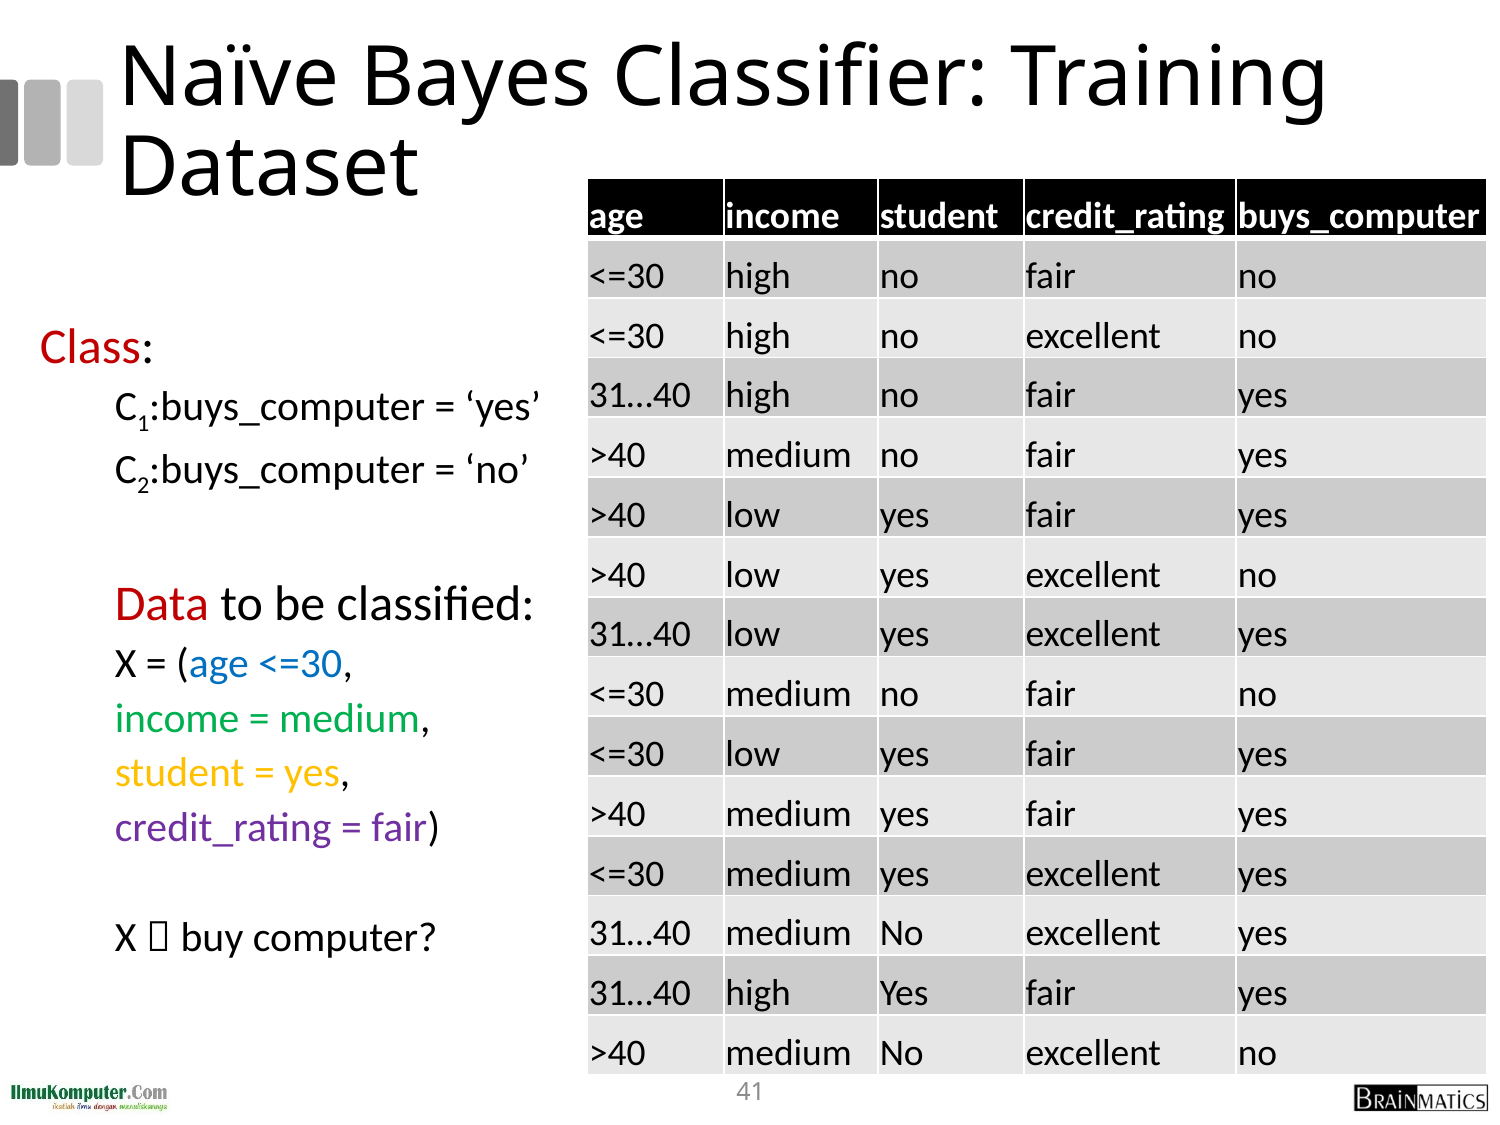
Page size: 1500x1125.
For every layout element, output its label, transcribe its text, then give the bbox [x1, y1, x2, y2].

table_cell yes [1237, 478, 1486, 536]
table_cell yes [1237, 358, 1486, 416]
table_cell yes [1237, 896, 1486, 954]
table_cell yes [1237, 777, 1486, 835]
table_cell no [879, 418, 1023, 476]
table_cell medium [725, 1016, 877, 1062]
table_cell low [725, 717, 877, 775]
table_header buys_computer [1237, 179, 1486, 235]
table_cell fair [1025, 478, 1235, 536]
table_cell no [879, 358, 1023, 416]
table_header income [725, 179, 877, 235]
slide_number 41 [582, 1062, 920, 1123]
table_cell fair [1025, 717, 1235, 775]
table_cell yes [879, 538, 1023, 596]
table_cell yes [879, 717, 1023, 775]
table_cell medium [725, 418, 877, 476]
table_cell high [725, 956, 877, 1014]
table_header age [588, 179, 723, 235]
table_cell fair [1025, 777, 1235, 835]
table_cell <=30 [588, 657, 723, 715]
table_cell no [879, 241, 1023, 297]
table_cell 31…40 [588, 896, 723, 954]
table_cell yes [1237, 837, 1486, 895]
table_cell medium [725, 777, 877, 835]
table_cell 31…40 [588, 598, 723, 656]
table_cell high [725, 241, 877, 297]
table_cell excellent [1025, 1016, 1235, 1074]
table_cell <=30 [588, 717, 723, 775]
table_cell fair [1025, 418, 1235, 476]
table_header student [879, 179, 1023, 235]
table_cell >40 [588, 478, 723, 536]
table_cell excellent [1025, 837, 1235, 895]
table_cell fair [1025, 358, 1235, 416]
table_cell high [725, 358, 877, 416]
table_cell fair [1025, 956, 1235, 1014]
table_cell >40 [588, 538, 723, 596]
table_cell fair [1025, 241, 1235, 297]
table_cell <=30 [588, 299, 723, 357]
table_cell yes [879, 777, 1023, 835]
table_cell high [725, 299, 877, 357]
table_cell 31…40 [588, 358, 723, 416]
table_cell Yes [879, 956, 1023, 1014]
table_cell yes [1237, 418, 1486, 476]
table_cell no [1237, 299, 1486, 357]
table_cell <=30 [588, 241, 723, 297]
table_cell low [725, 478, 877, 536]
table_cell No [879, 1016, 1023, 1074]
table_cell 31…40 [588, 956, 723, 1014]
table_cell low [725, 538, 877, 596]
table_cell no [1237, 538, 1486, 596]
table_cell excellent [1025, 538, 1235, 596]
picture [1351, 1081, 1491, 1115]
table_cell fair [1025, 657, 1235, 715]
table_header credit_rating [1025, 179, 1235, 235]
title Naïve Bayes Classifier: Training Dataset [103, 24, 1450, 222]
table_cell excellent [1025, 598, 1235, 656]
table_cell excellent [1025, 896, 1235, 954]
table_cell medium [725, 896, 877, 954]
table_cell no [1237, 1016, 1486, 1074]
table_cell low [725, 598, 877, 656]
table_cell medium [725, 657, 877, 715]
table_cell yes [1237, 598, 1486, 656]
table_cell medium [725, 837, 877, 895]
picture [4, 1081, 173, 1115]
table_cell no [879, 299, 1023, 357]
table_cell No [879, 896, 1023, 954]
table_cell >40 [588, 418, 723, 476]
text_box Class: C1:buys_computer = ‘yes’ C2:buys_computer = ‘no’ Data to be classified: X = (age <=30, income = medium, student = yes, credit_rating = fair) X  buy computer? [24, 299, 587, 968]
table_cell no [1237, 241, 1486, 297]
table_cell no [1237, 657, 1486, 715]
table_cell yes [879, 598, 1023, 656]
table_cell yes [1237, 956, 1486, 1014]
table_cell yes [1237, 717, 1486, 775]
table_cell <=30 [588, 837, 723, 895]
table_cell yes [879, 478, 1023, 536]
table_cell no [879, 657, 1023, 715]
table_cell >40 [588, 1016, 723, 1062]
table_cell >40 [588, 777, 723, 835]
table_cell yes [879, 837, 1023, 895]
table_cell excellent [1025, 299, 1235, 357]
